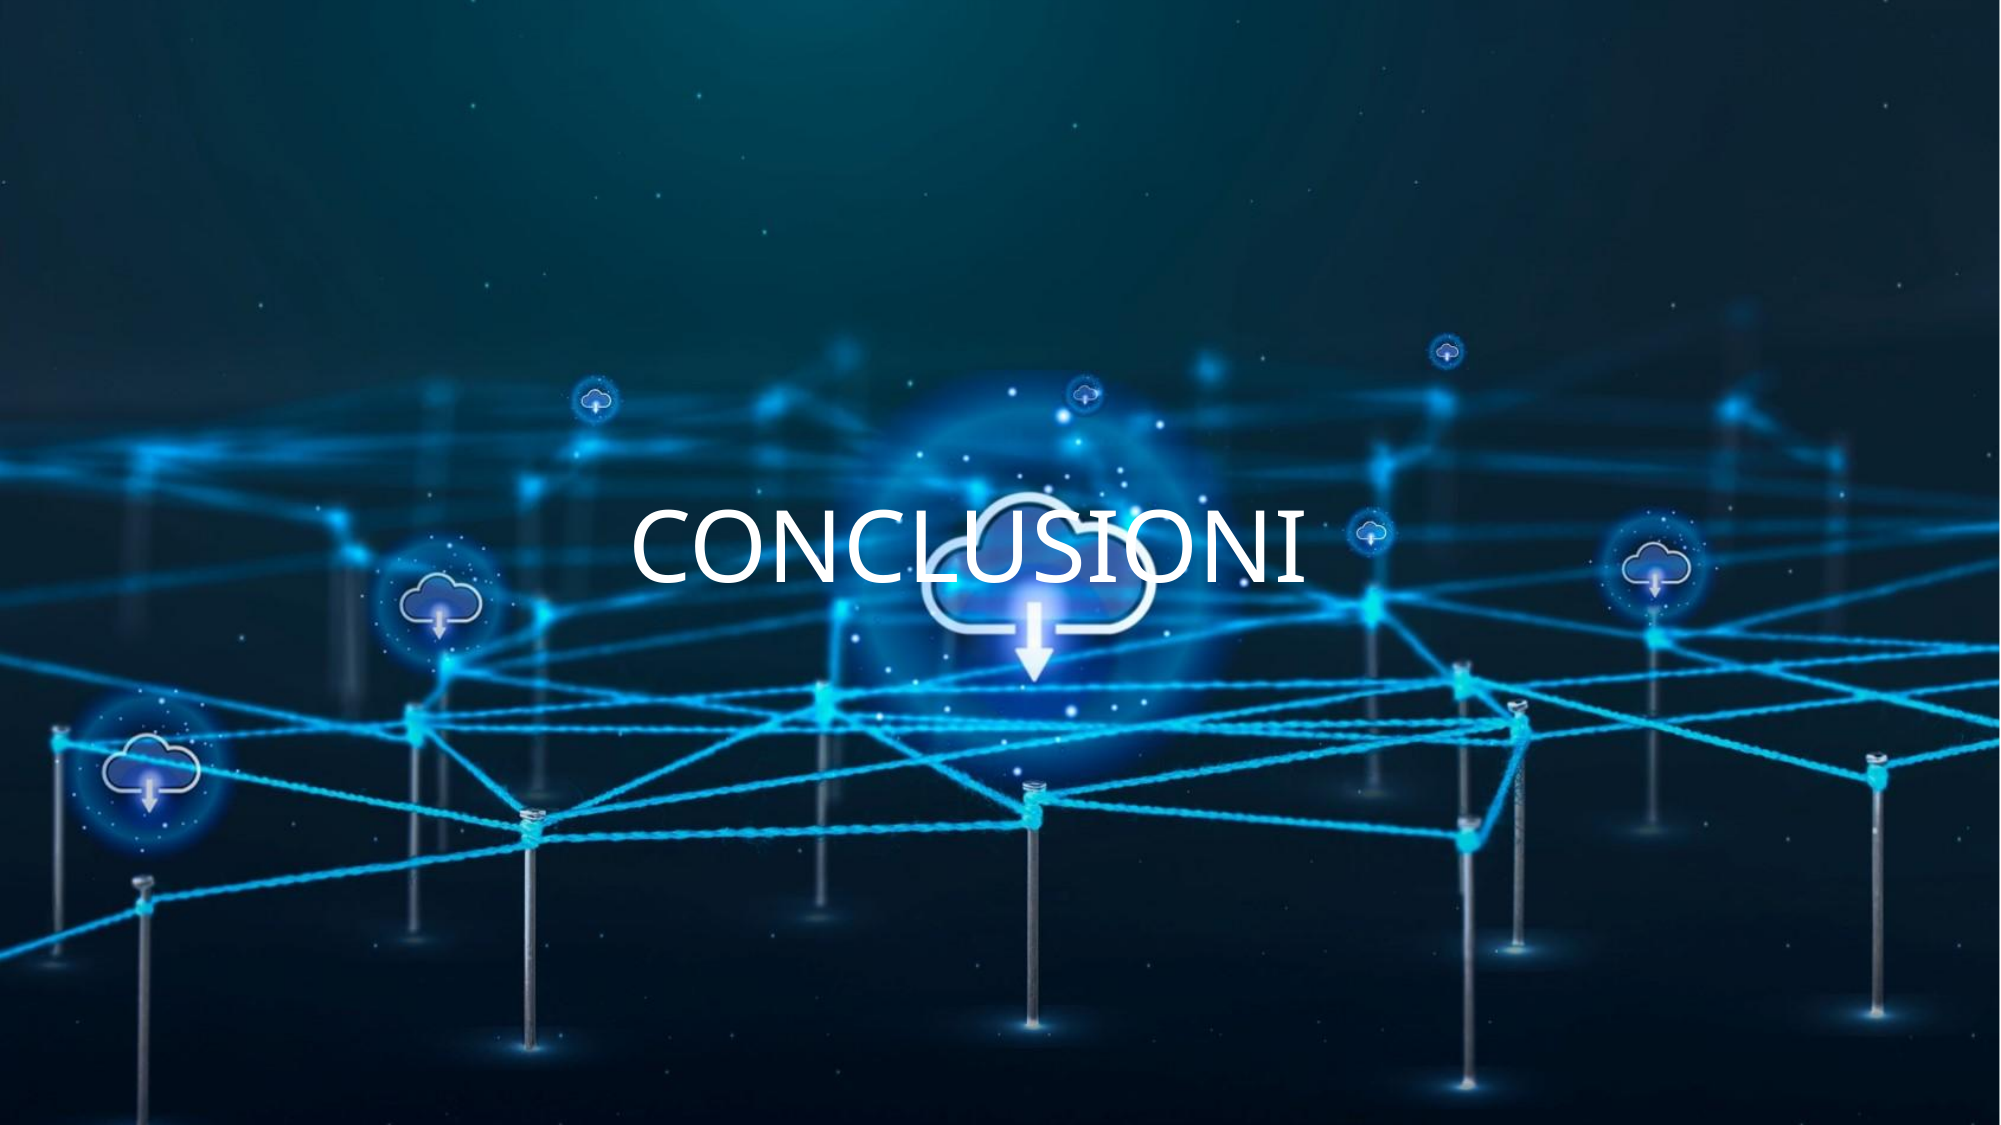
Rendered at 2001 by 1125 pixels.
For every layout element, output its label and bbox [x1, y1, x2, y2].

list [0, 0, 2000, 1125]
